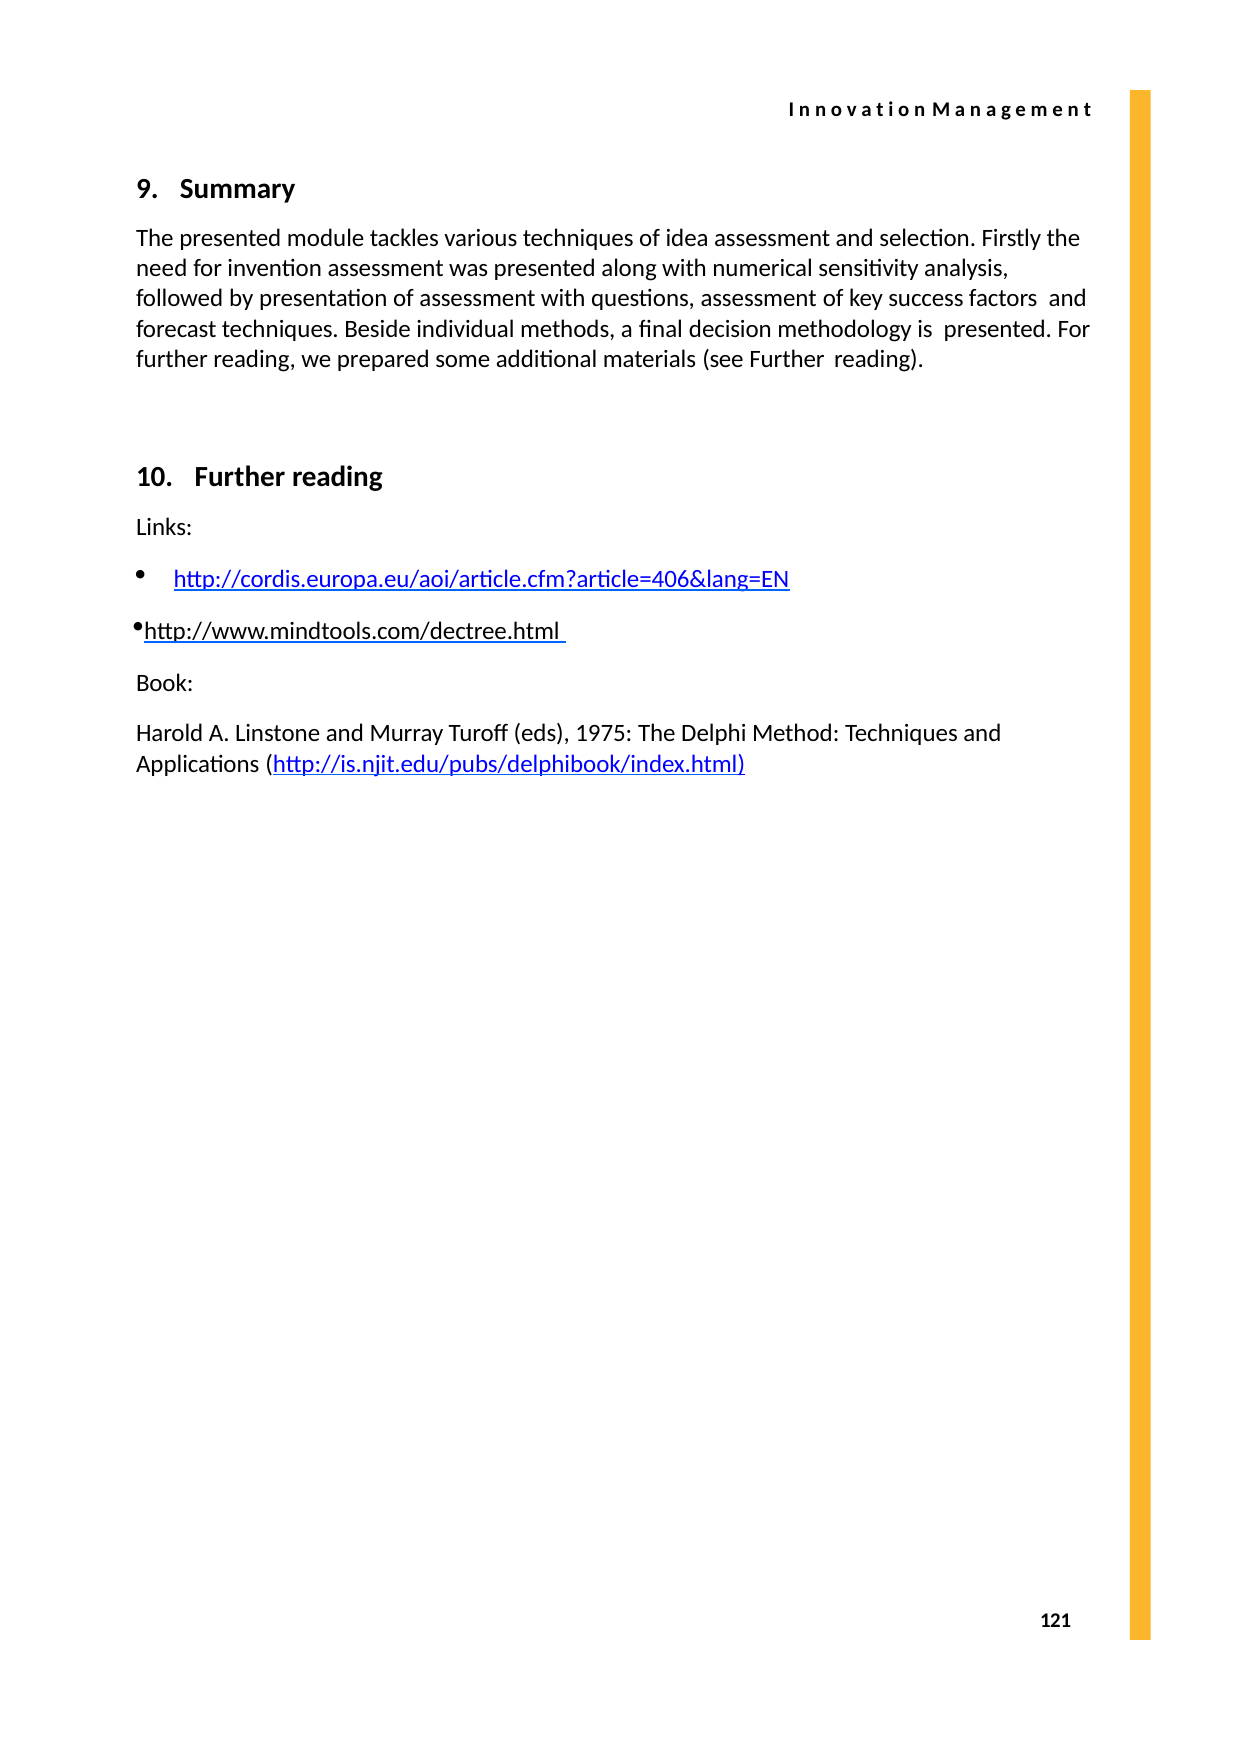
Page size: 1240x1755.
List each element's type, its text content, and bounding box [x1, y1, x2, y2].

text_box [1129, 90, 1151, 1640]
text_box 121 [1037, 1604, 1074, 1632]
text_box I n n o v a t i o n M a n a g e m e n t Summary The presented module tackles various techniques of idea assessment and selection. Firstly the need for invention assessment was presented along with numerical sensitivity analysis, followed by presentation of assessment with questions, assessment of key success factors and forecast techniques. Beside individual methods, a final decision methodology is presented. For further reading, we prepared some additional materials (see Further reading). Further reading Links: http://cordis.europa.eu/aoi/article.cfm?article=406&lang=EN http://www.mindtools.com/dectree.html Book: Harold A. Linstone and Murray Turoff (eds), 1975: The Delphi Method: Techniques and Applications (http://is.njit.edu/pubs/delphibook/index.html) [133, 93, 1094, 778]
